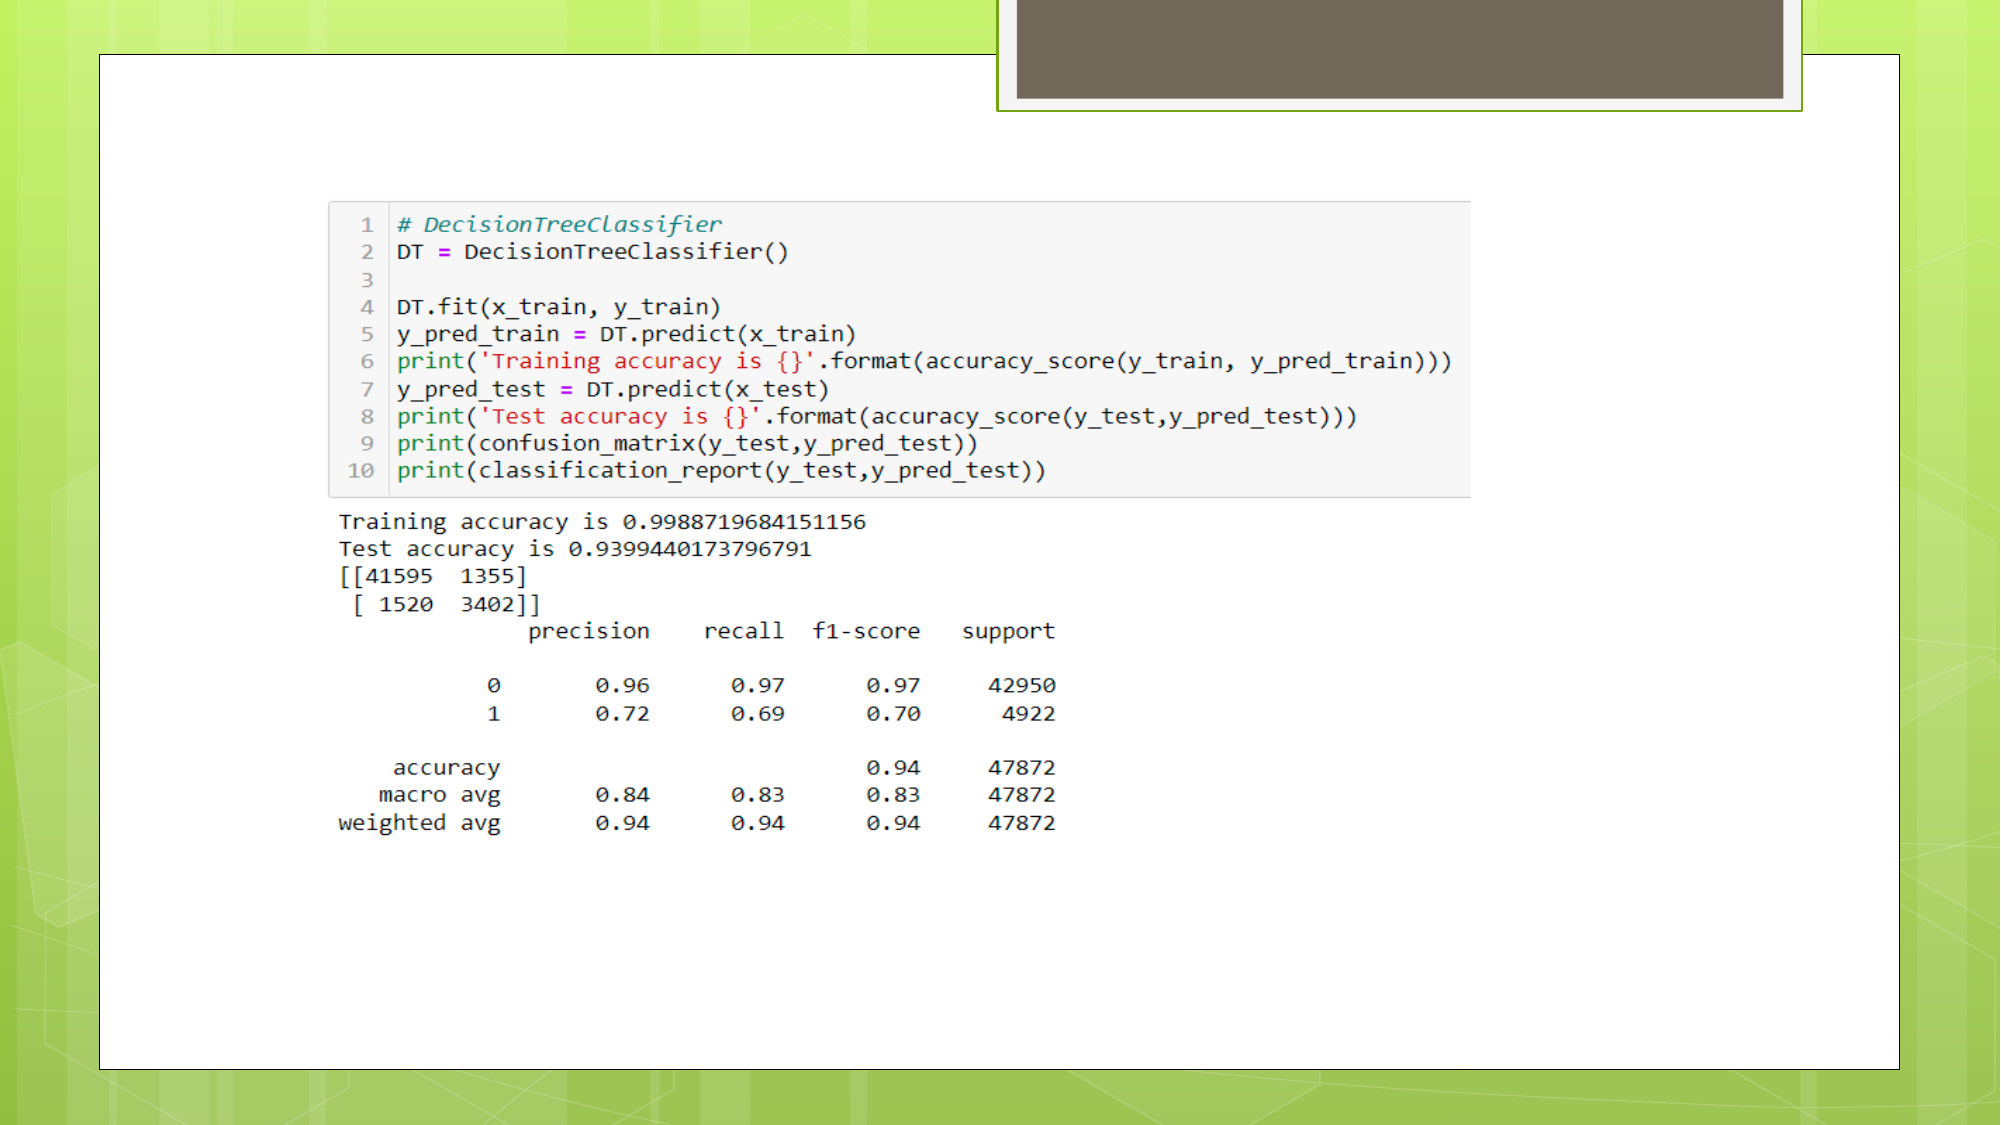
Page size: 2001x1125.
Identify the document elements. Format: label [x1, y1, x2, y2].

picture [324, 195, 1471, 861]
